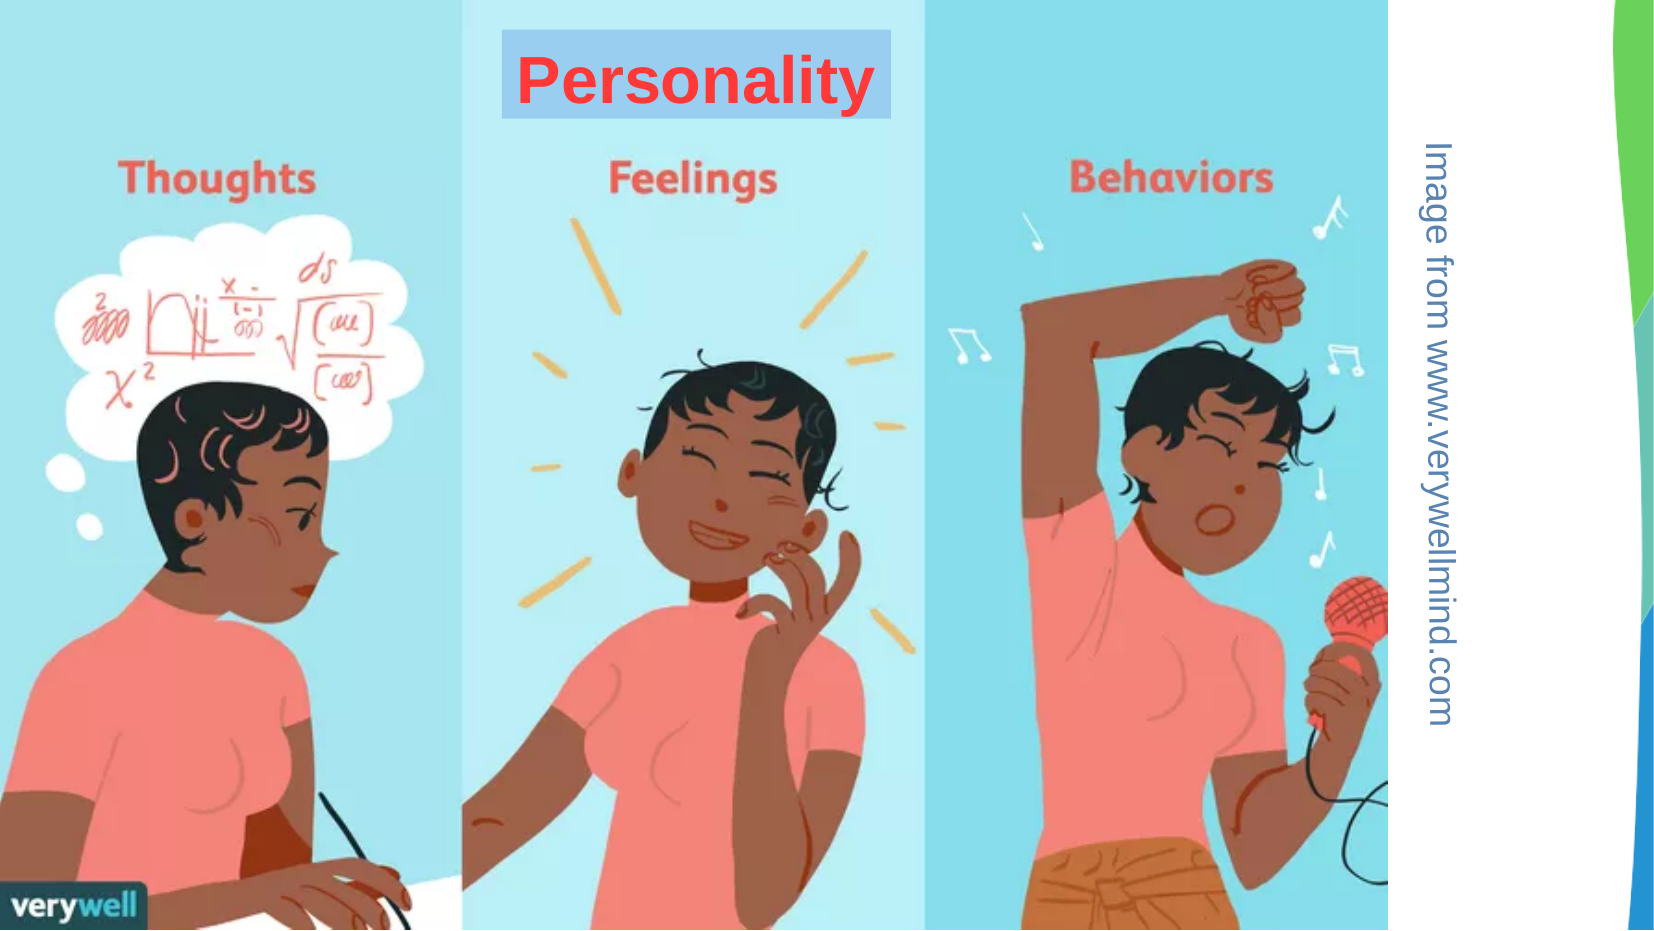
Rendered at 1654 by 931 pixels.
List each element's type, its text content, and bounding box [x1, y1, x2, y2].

picture [0, 0, 1388, 930]
text_box Image from www.verywellmind.com [1414, 125, 1476, 856]
picture [1613, 0, 1654, 930]
